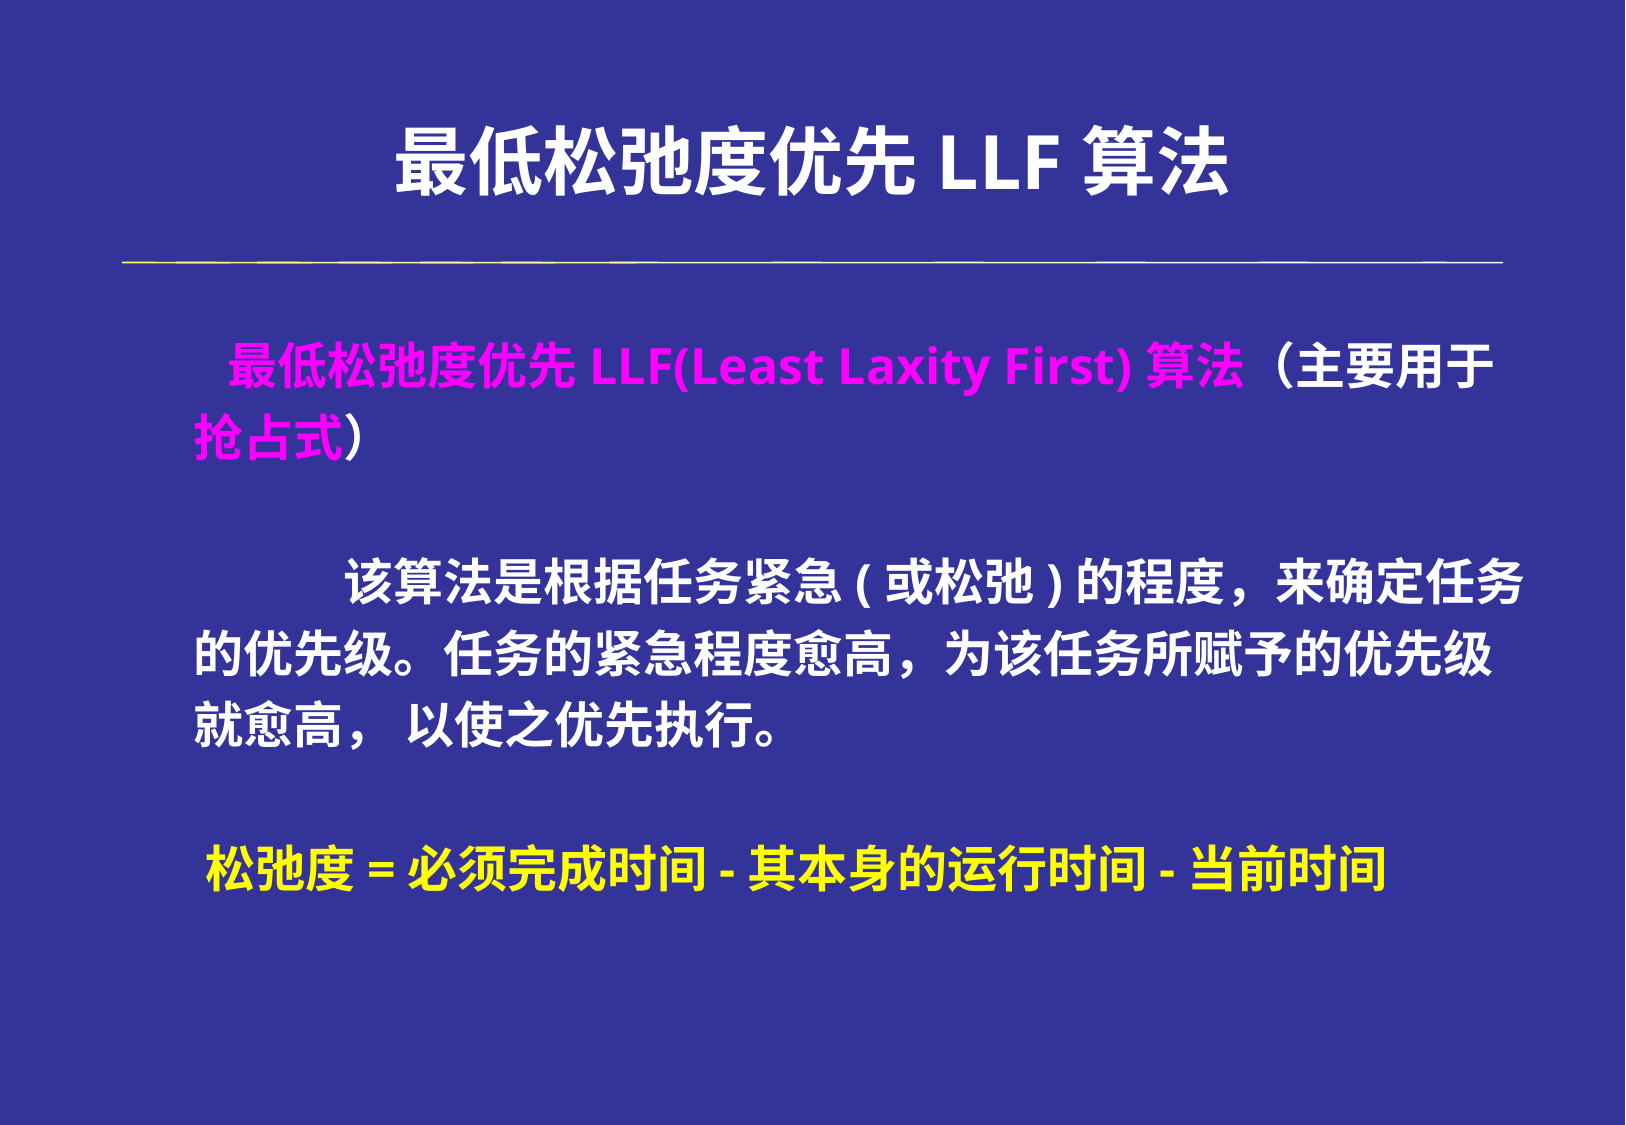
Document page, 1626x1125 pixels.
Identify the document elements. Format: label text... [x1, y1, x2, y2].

list 最低松弛度优先LLF(Least Laxity First)算法（主要用于抢占式） 该算法是根据任务紧急(或松弛)的程度，来确定任务的优先级。任务的紧急程度愈高，为该任务所赋予的优先级就愈高， 以使之优先执行。 松弛度=必须完成时间-其本身的运行时间-当前时间 [121, 314, 1557, 1035]
title 最低松弛度优先LLF算法 [121, 66, 1504, 254]
